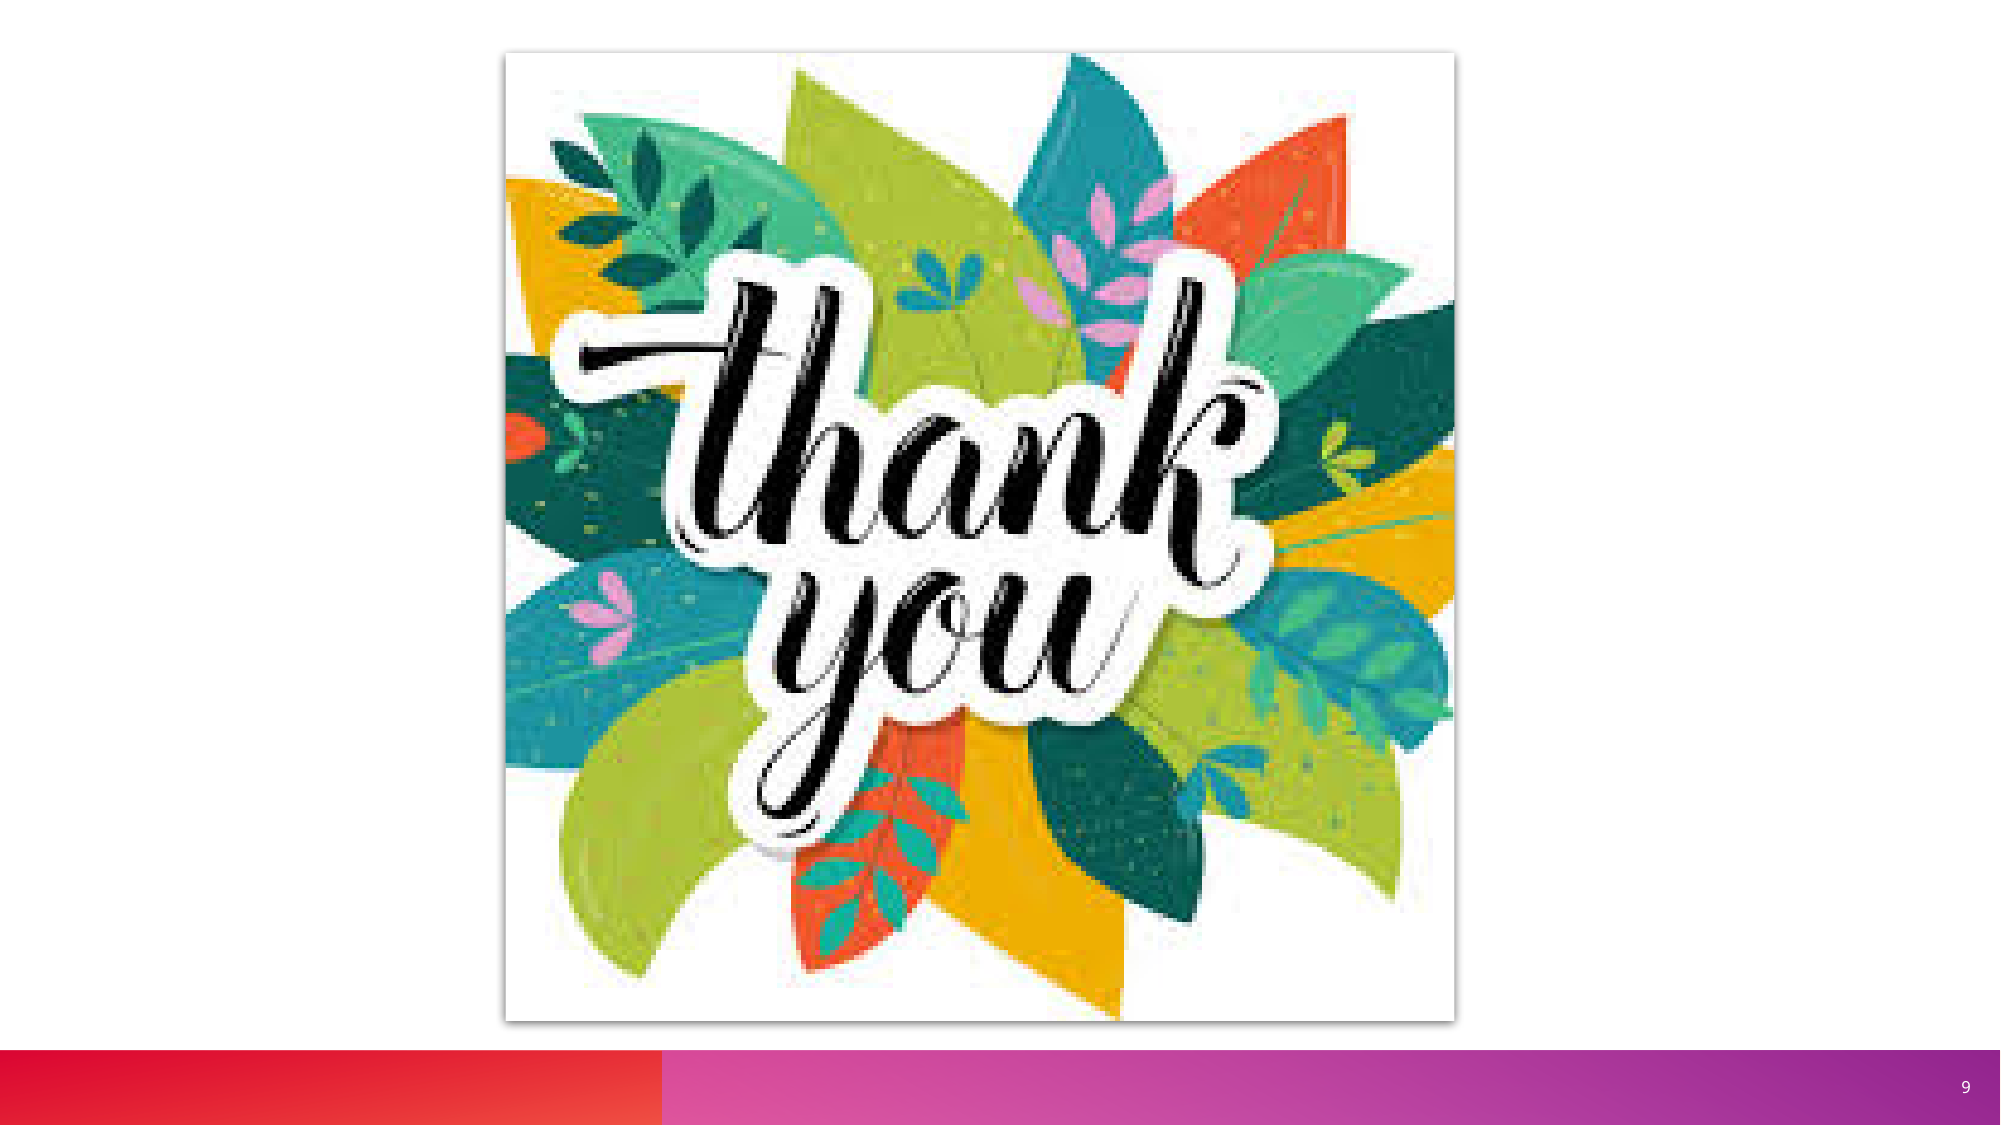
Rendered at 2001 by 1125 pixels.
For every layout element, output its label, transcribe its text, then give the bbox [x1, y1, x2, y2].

slide_number 9 [1913, 1051, 1986, 1125]
picture [505, 53, 1455, 1021]
